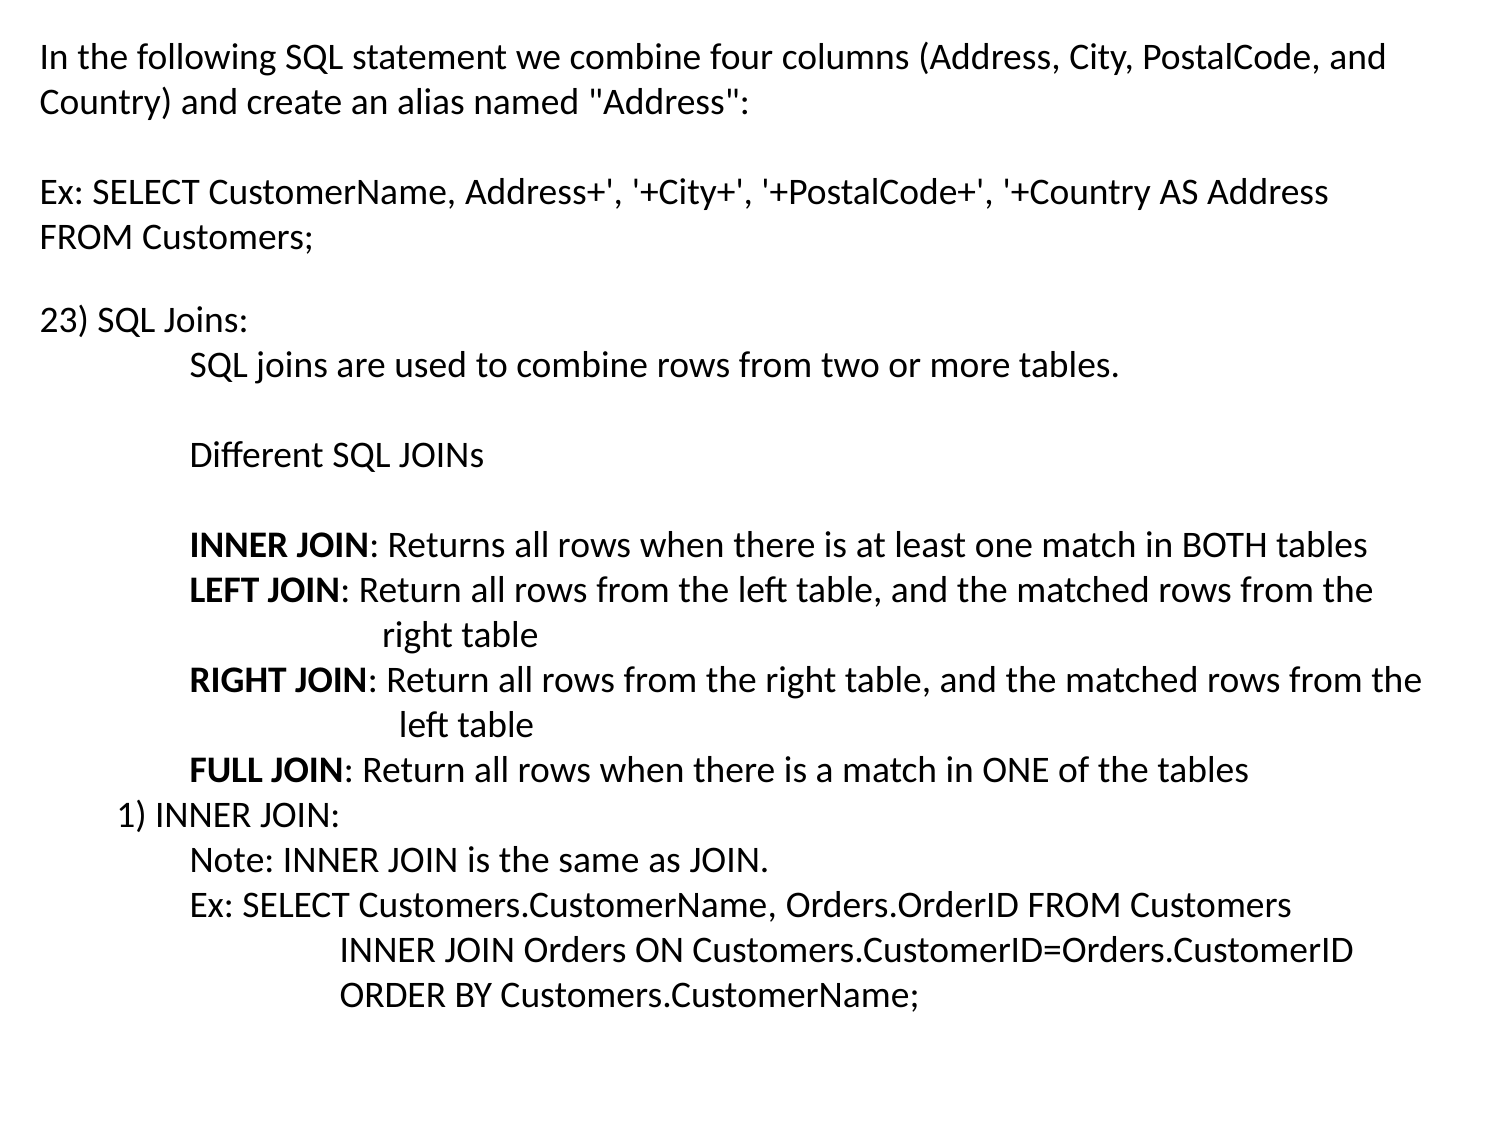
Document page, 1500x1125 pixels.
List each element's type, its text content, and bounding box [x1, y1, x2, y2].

text_box 23) SQL Joins: SQL joins are used to combine rows from two or more tables. Different SQL JOINs INNER JOIN: Returns all rows when there is at least one match in BOTH tables LEFT JOIN: Return all rows from the left table, and the matched rows from the right table RIGHT JOIN: Return all rows from the right table, and the matched rows from the left table FULL JOIN: Return all rows when there is a match in ONE of the tables 1) INNER JOIN: Note: INNER JOIN is the same as JOIN. Ex: SELECT Customers.CustomerName, Orders.OrderID FROM Customers INNER JOIN Orders ON Customers.CustomerID=Orders.CustomerID ORDER BY Customers.CustomerName; [24, 287, 1450, 1125]
text_box In the following SQL statement we combine four columns (Address, City, PostalCode, and Country) and create an alias named "Address": Ex: SELECT CustomerName, Address+', '+City+', '+PostalCode+', '+Country AS Address FROM Customers; [24, 24, 1463, 310]
